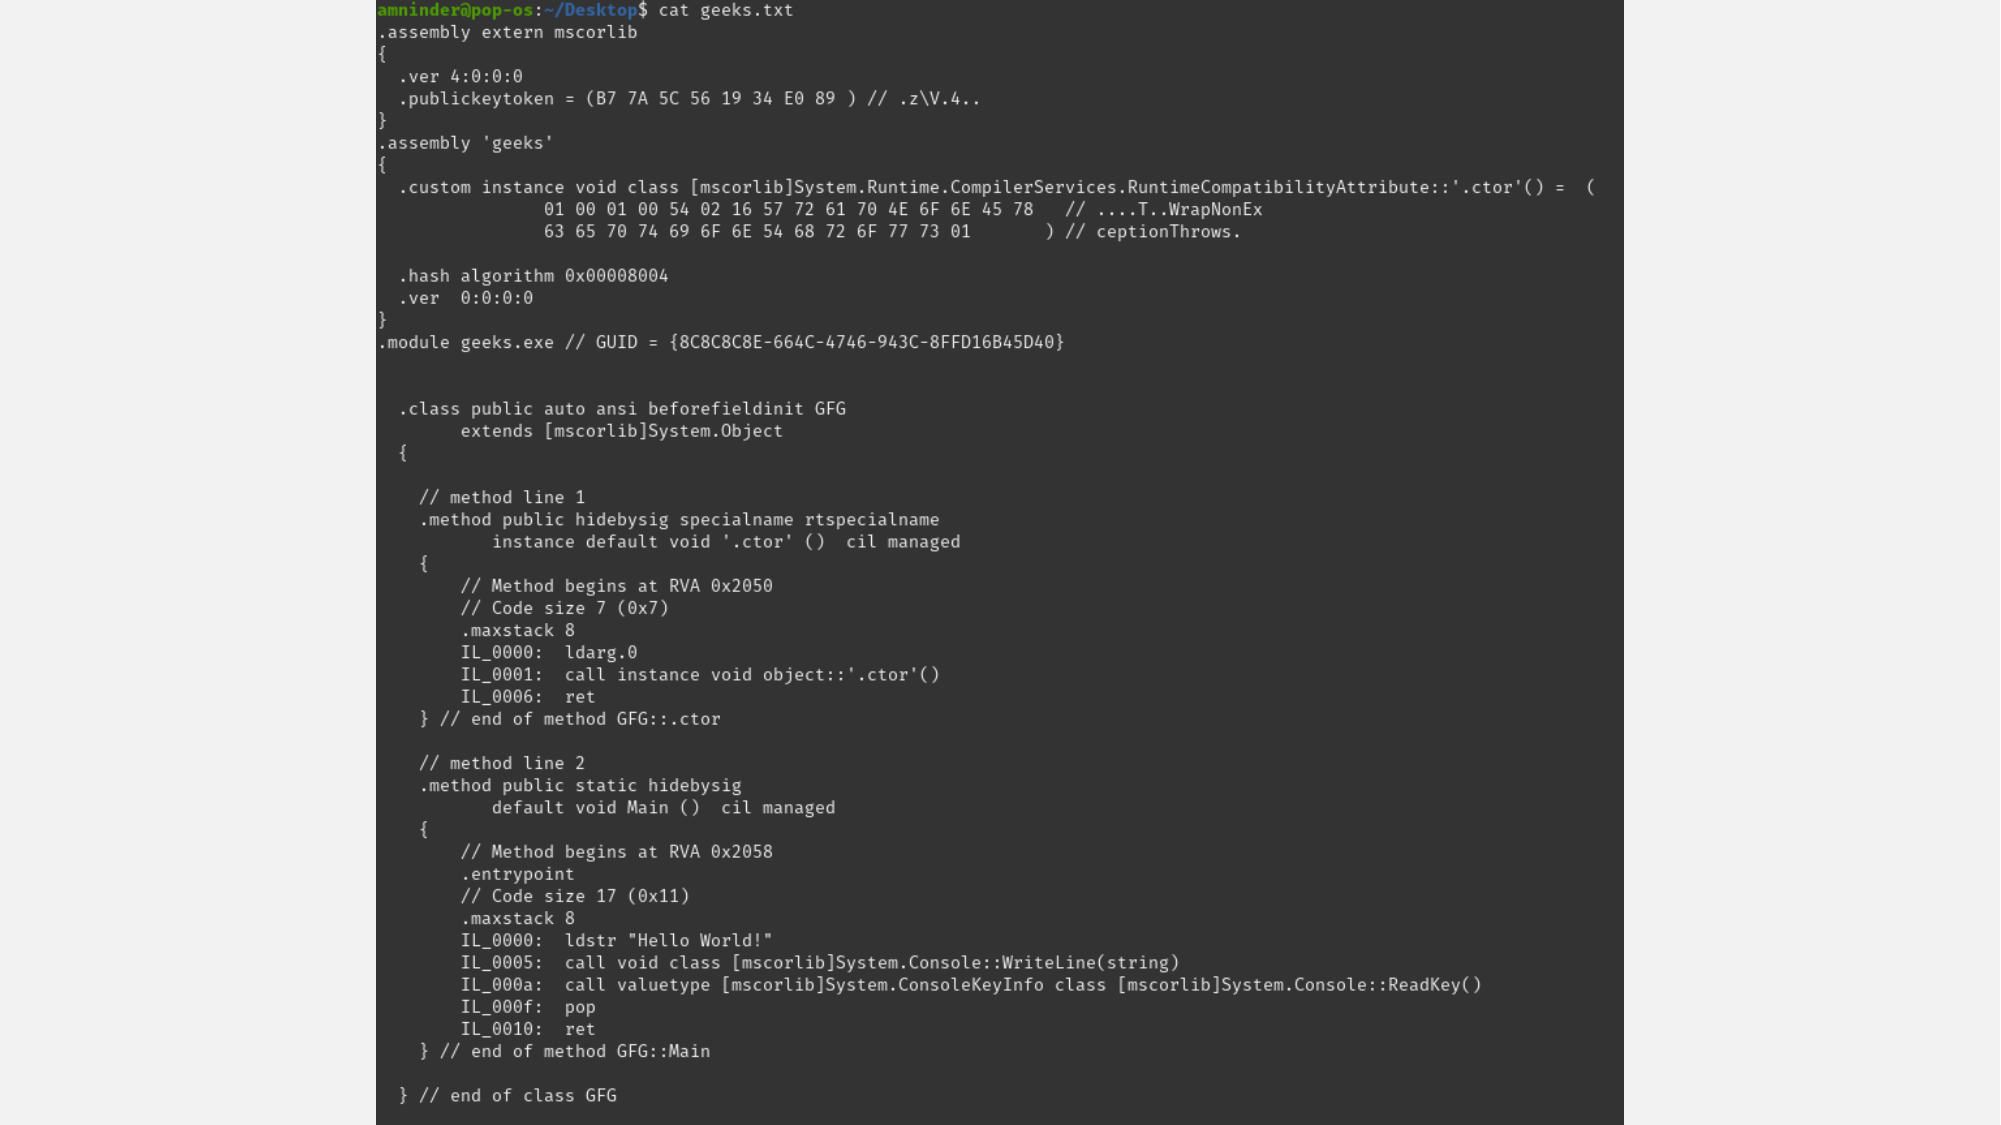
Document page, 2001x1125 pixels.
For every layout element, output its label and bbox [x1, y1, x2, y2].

picture [376, 0, 1624, 1125]
